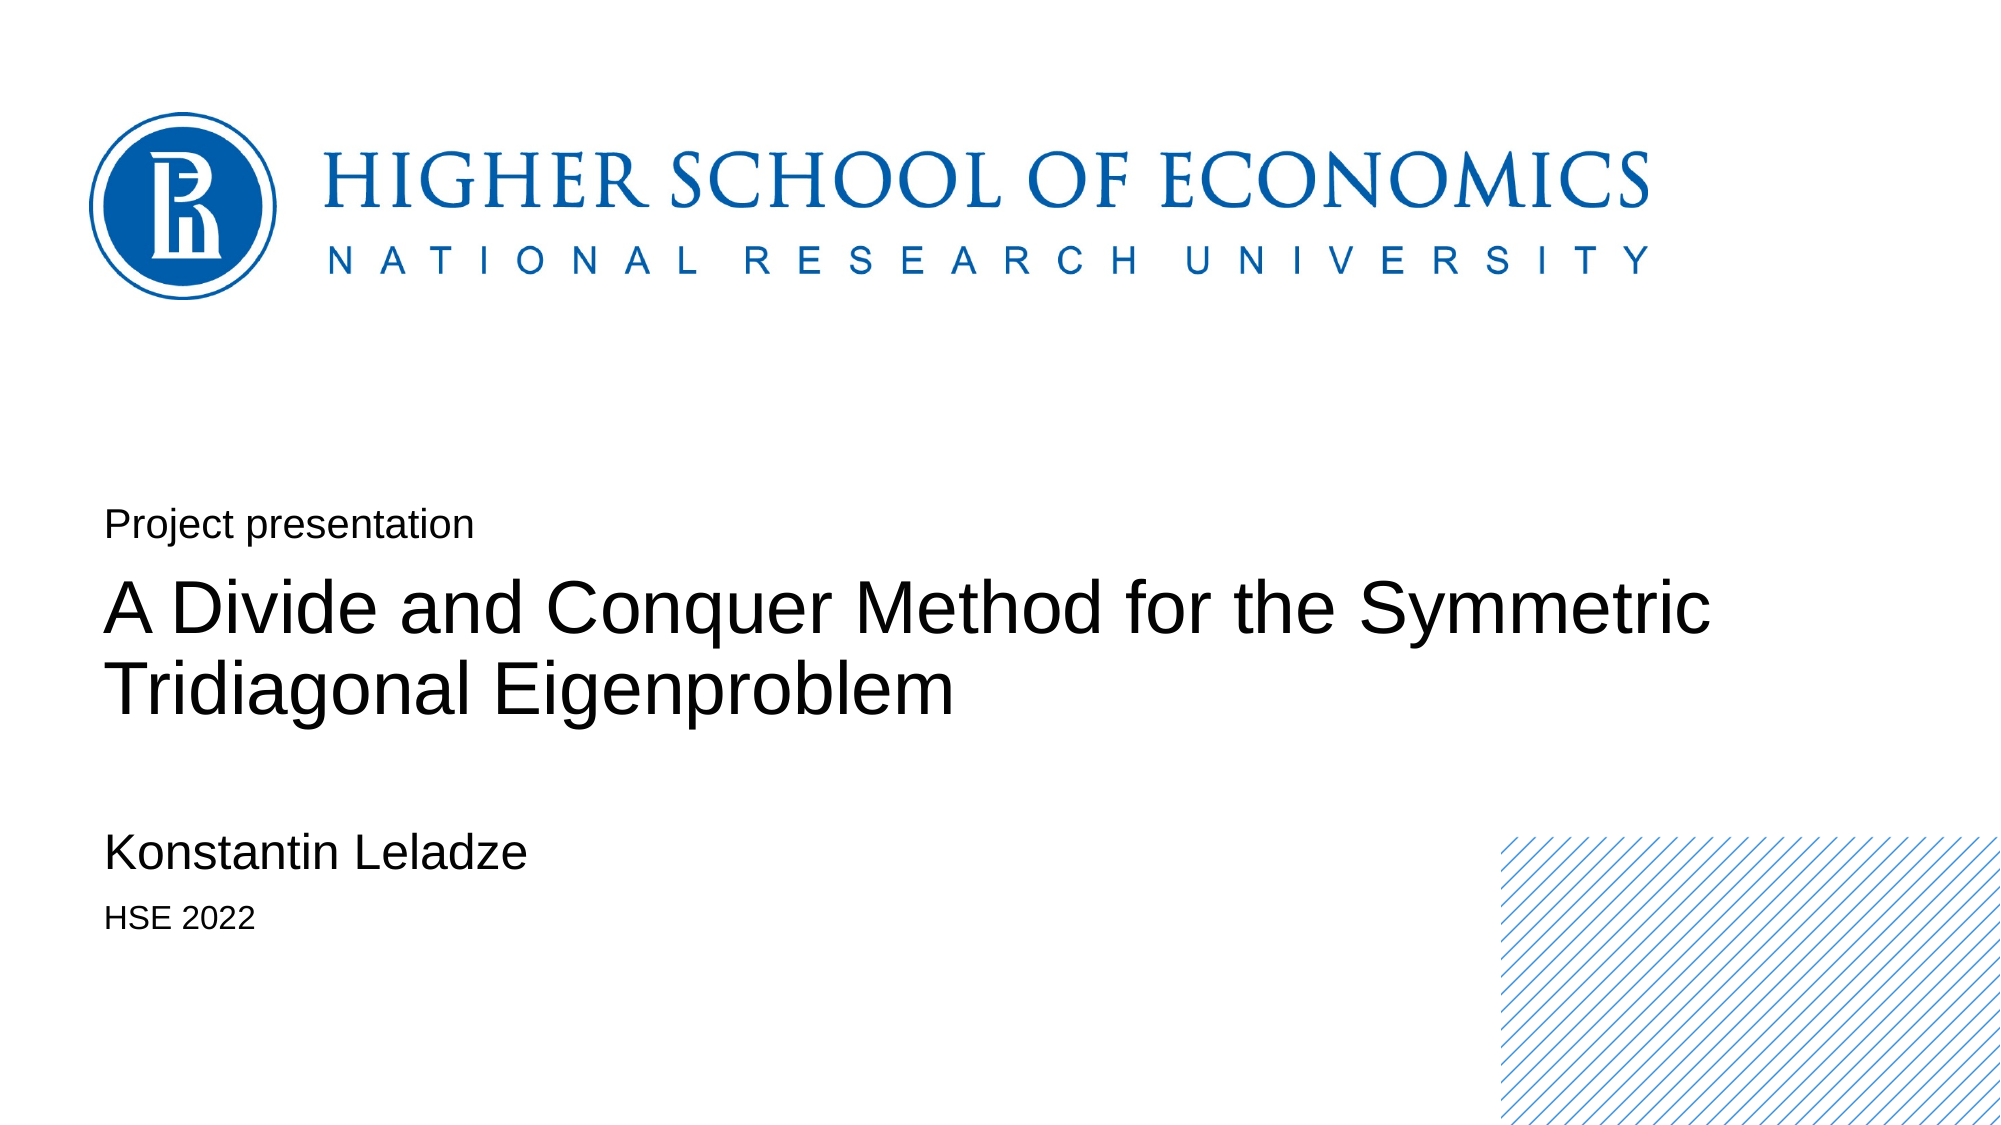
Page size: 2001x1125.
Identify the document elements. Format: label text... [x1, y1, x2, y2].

list Project presentation A Divide and Conquer Method for the Symmetric Tridiagonal Eigenproblem Konstantin Leladze HSE 2022 [89, 495, 1796, 1011]
picture [1501, 810, 2000, 1125]
picture [89, 112, 1648, 300]
